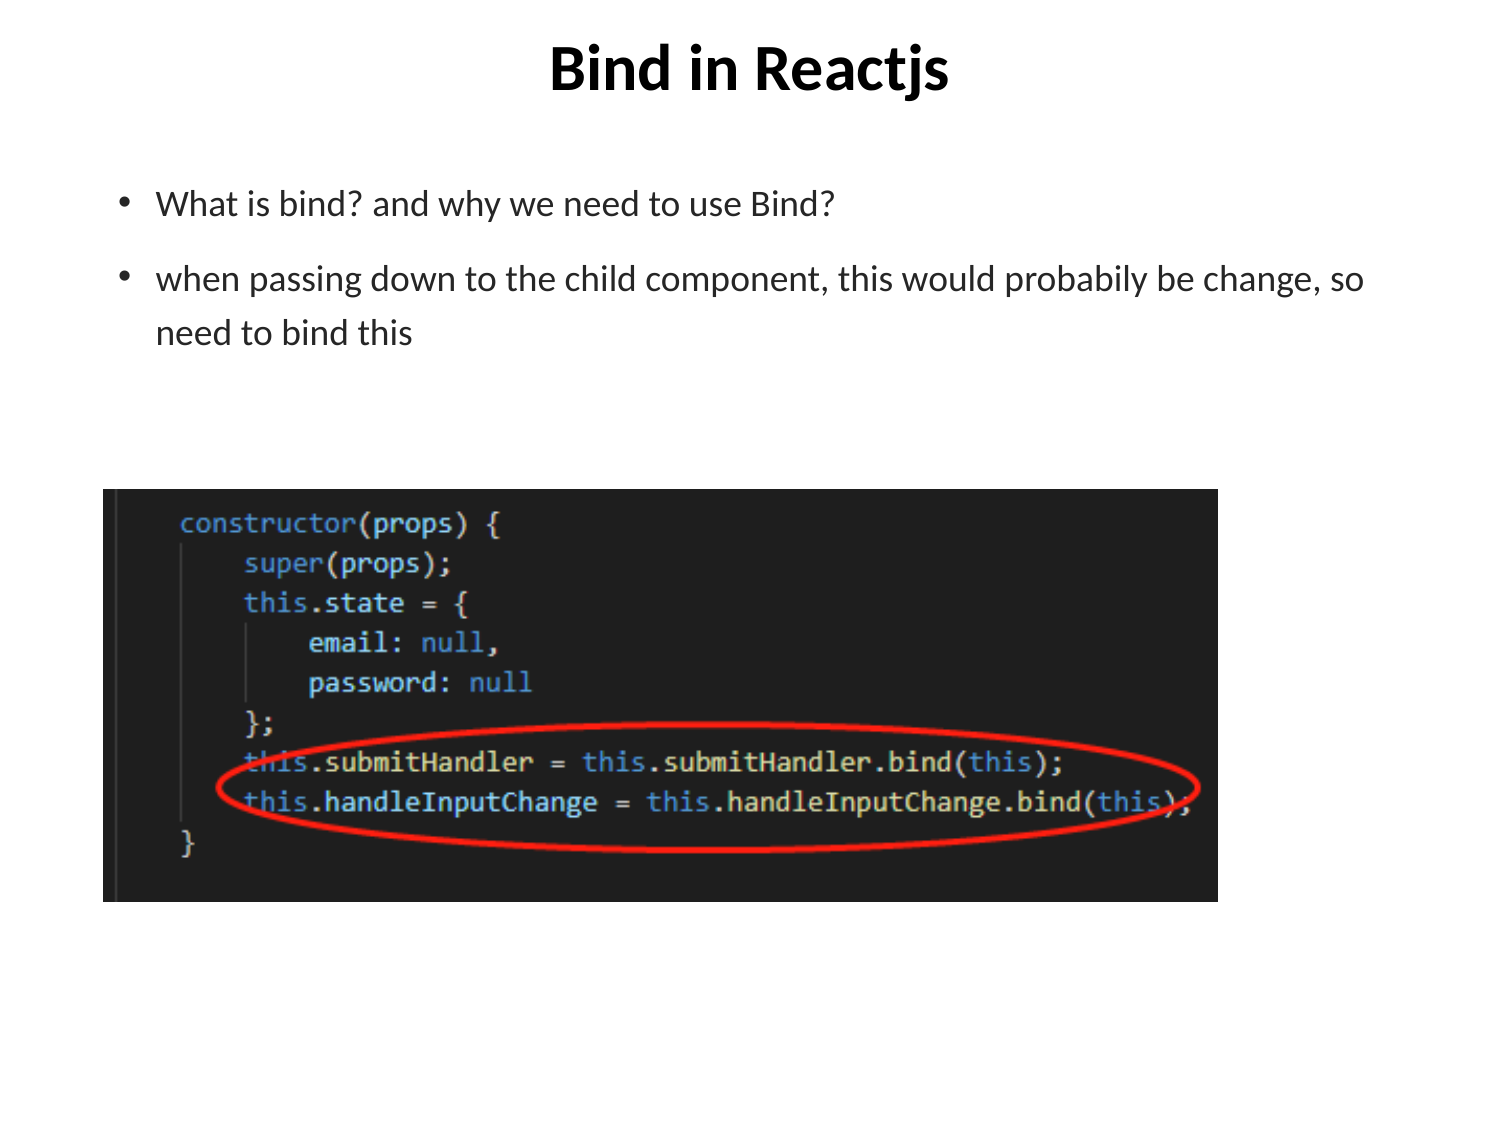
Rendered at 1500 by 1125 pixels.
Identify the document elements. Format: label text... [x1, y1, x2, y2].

list What is bind? and why we need to use Bind? when passing down to the child component, this would probabily be change, so need to bind this [103, 162, 1397, 1082]
picture [103, 489, 1218, 902]
title Bind in Reactjs [103, 25, 1397, 112]
